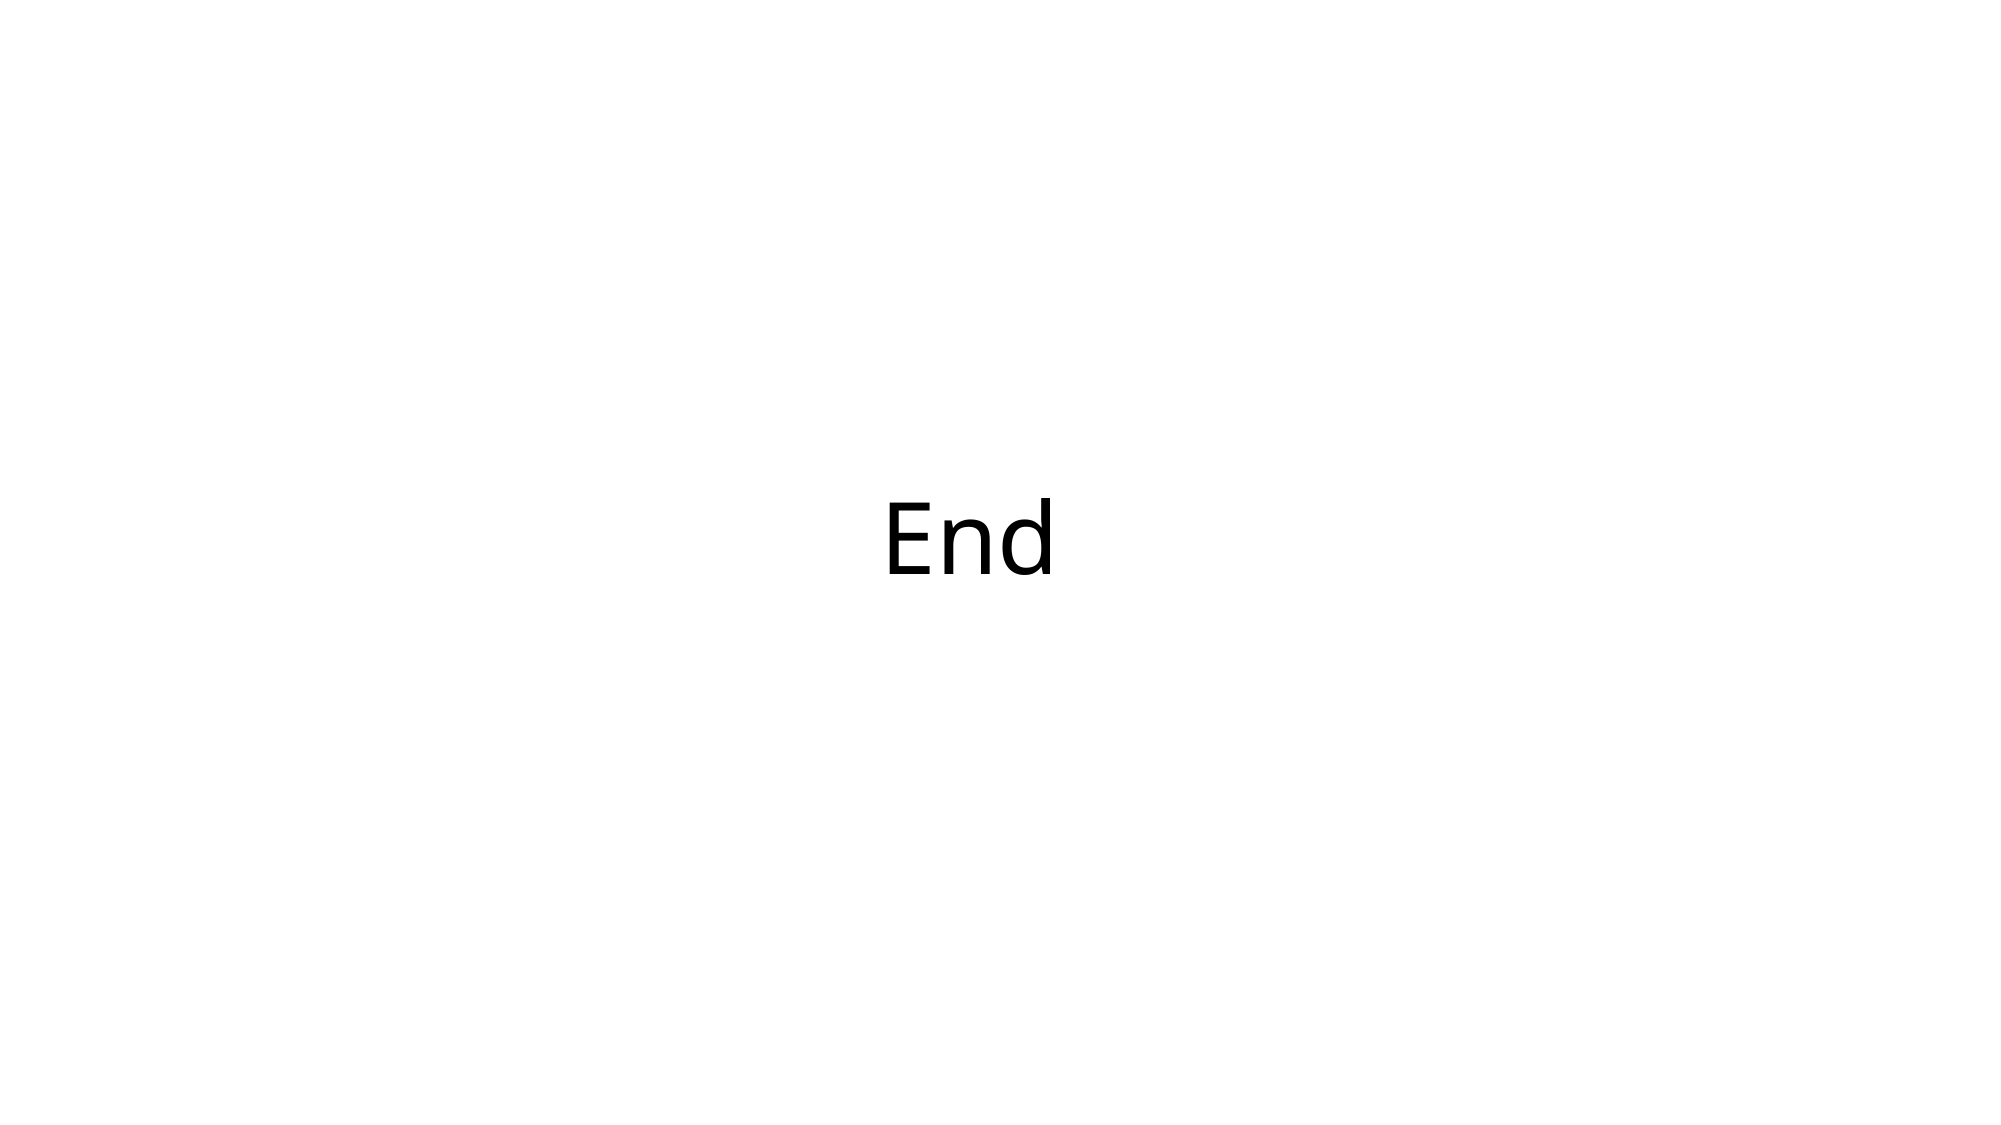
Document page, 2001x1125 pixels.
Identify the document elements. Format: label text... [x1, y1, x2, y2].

text_box End [865, 467, 1075, 602]
